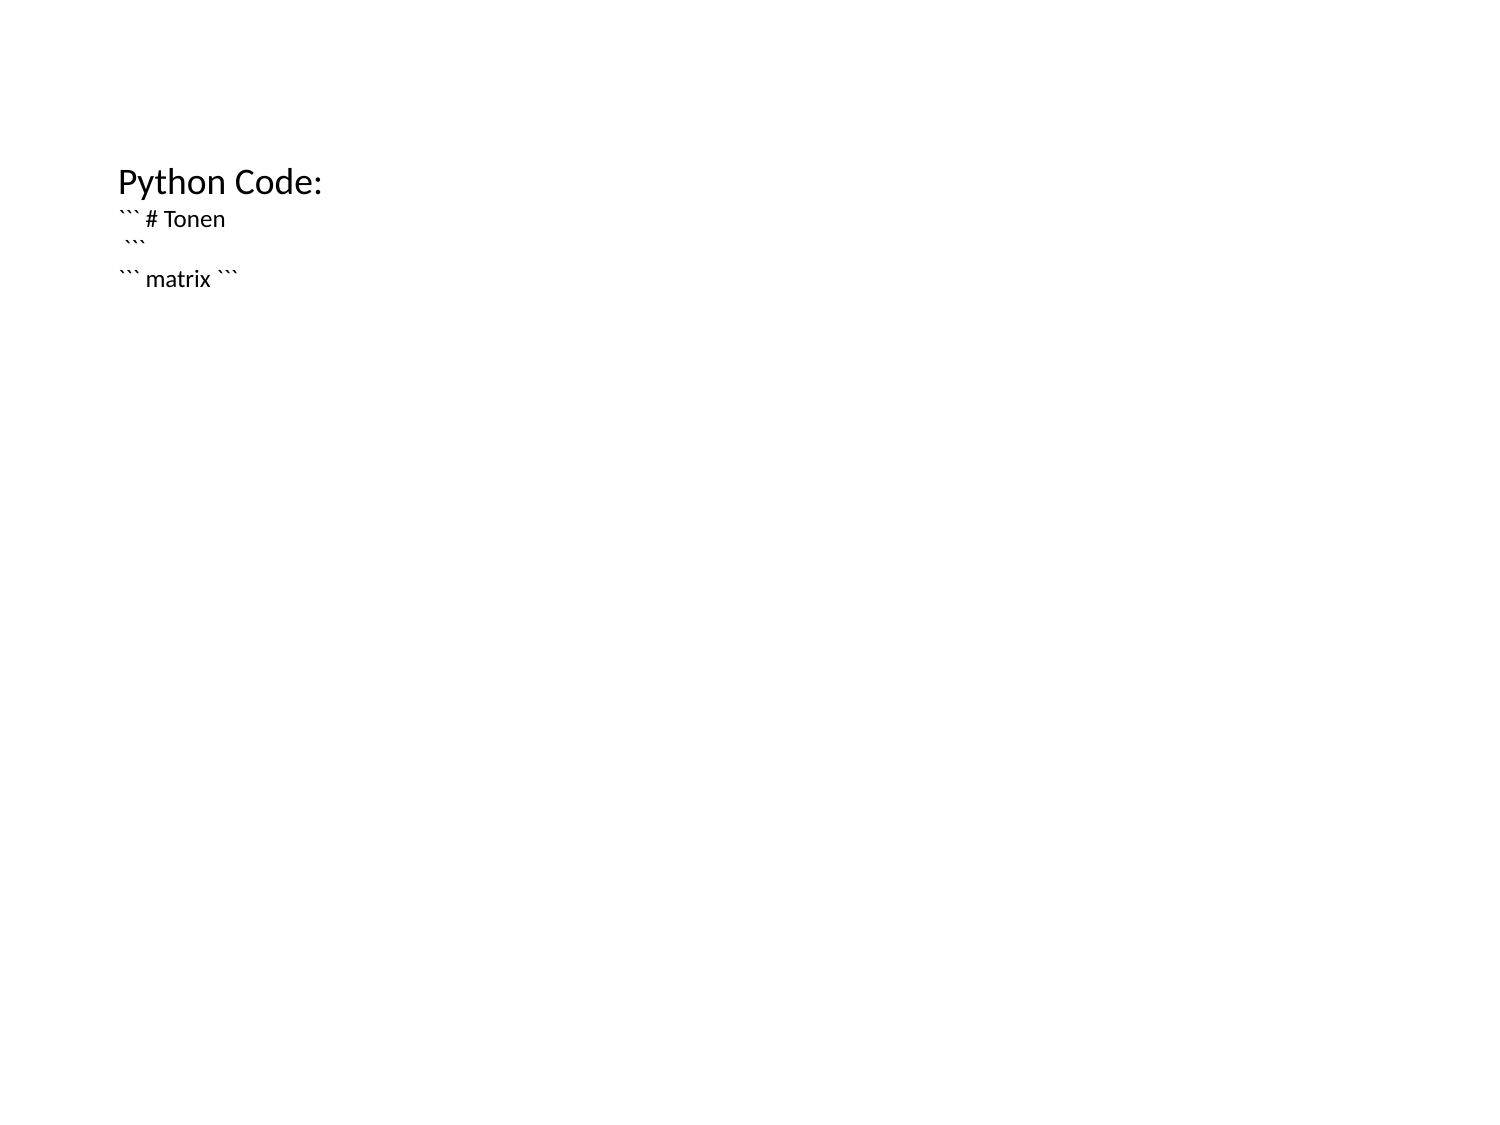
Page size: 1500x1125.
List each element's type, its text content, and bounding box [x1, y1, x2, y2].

text_box Python Code: ``` # Tonen ``` ``` matrix ``` [103, 149, 347, 330]
